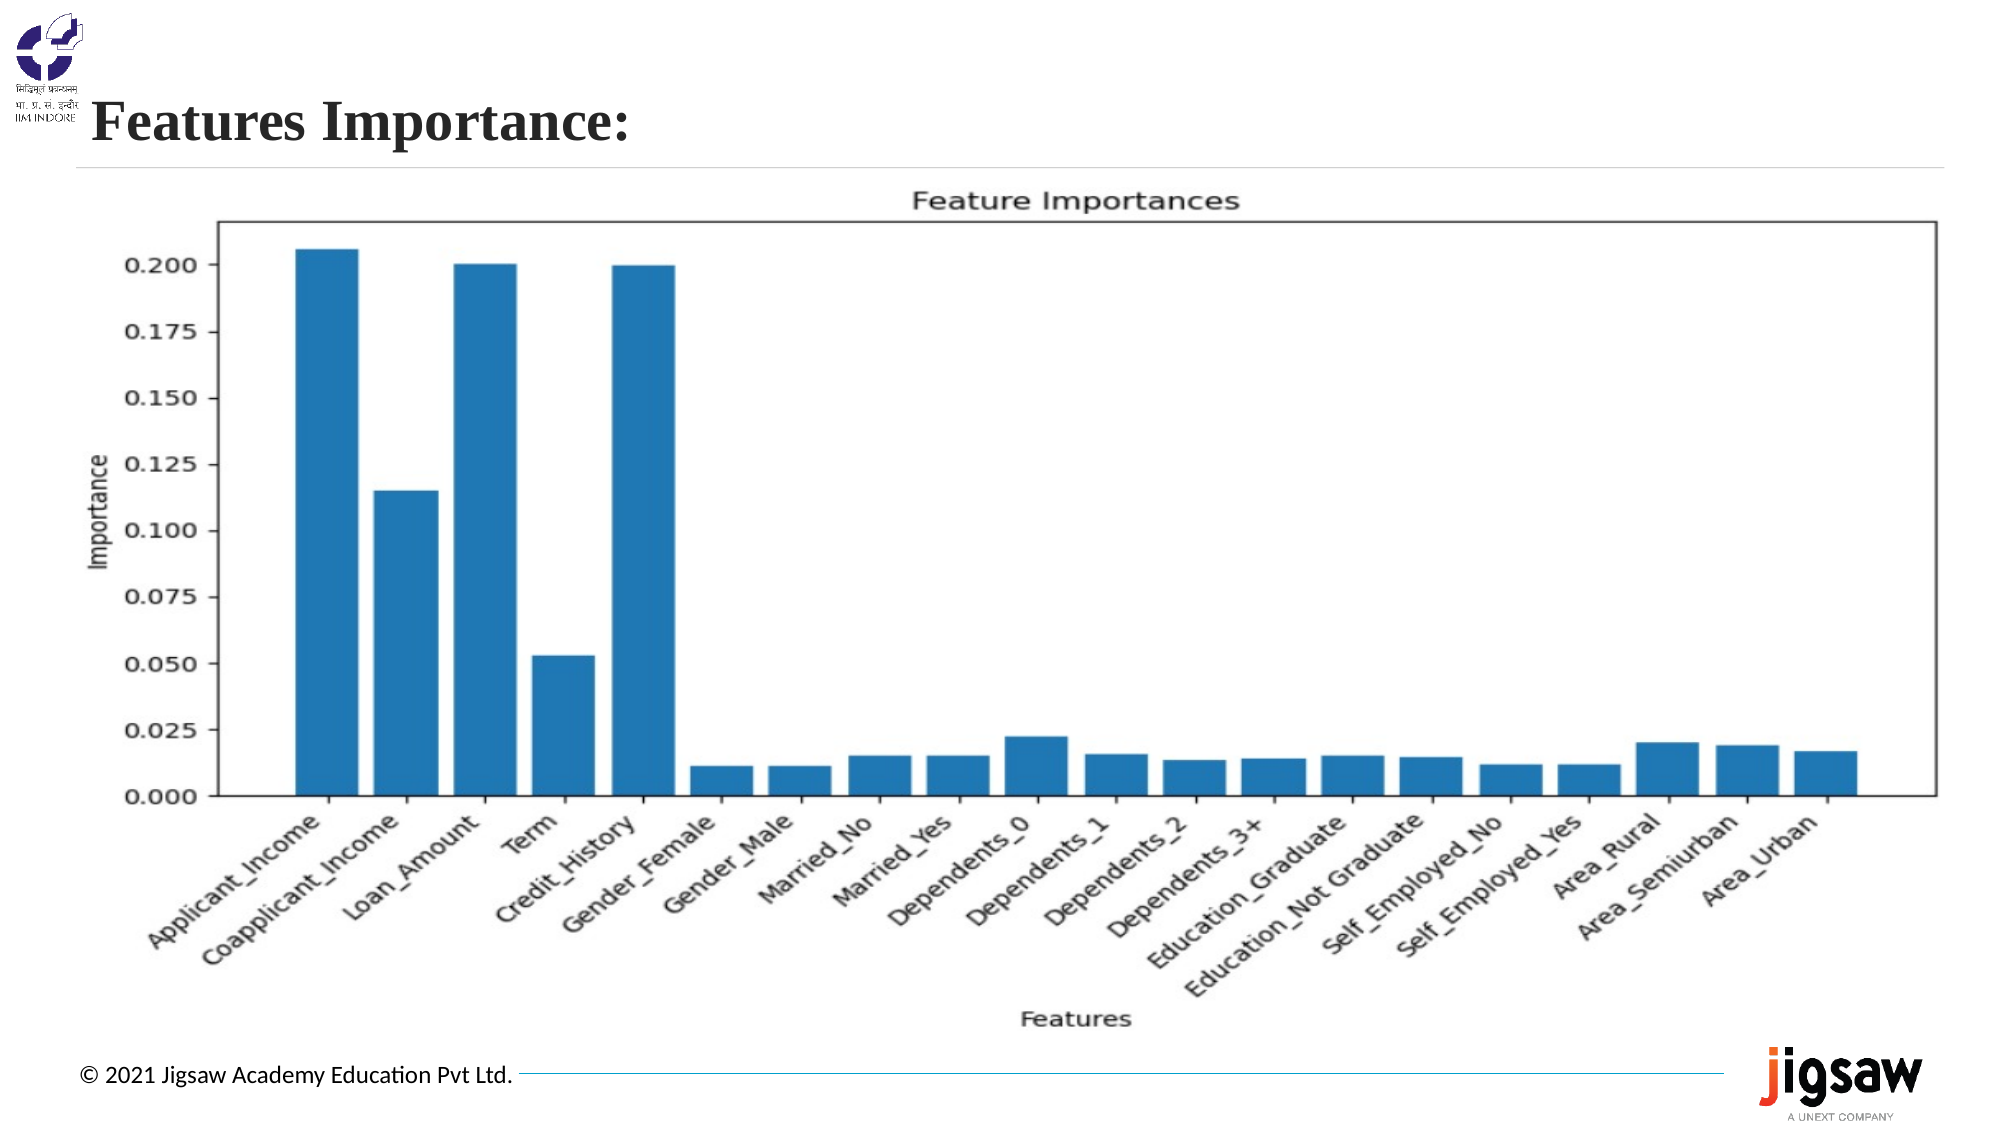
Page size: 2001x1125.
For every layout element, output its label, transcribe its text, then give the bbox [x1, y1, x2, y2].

picture [14, 12, 83, 122]
title Features Importance: [76, 76, 1924, 167]
picture [76, 167, 1945, 1125]
